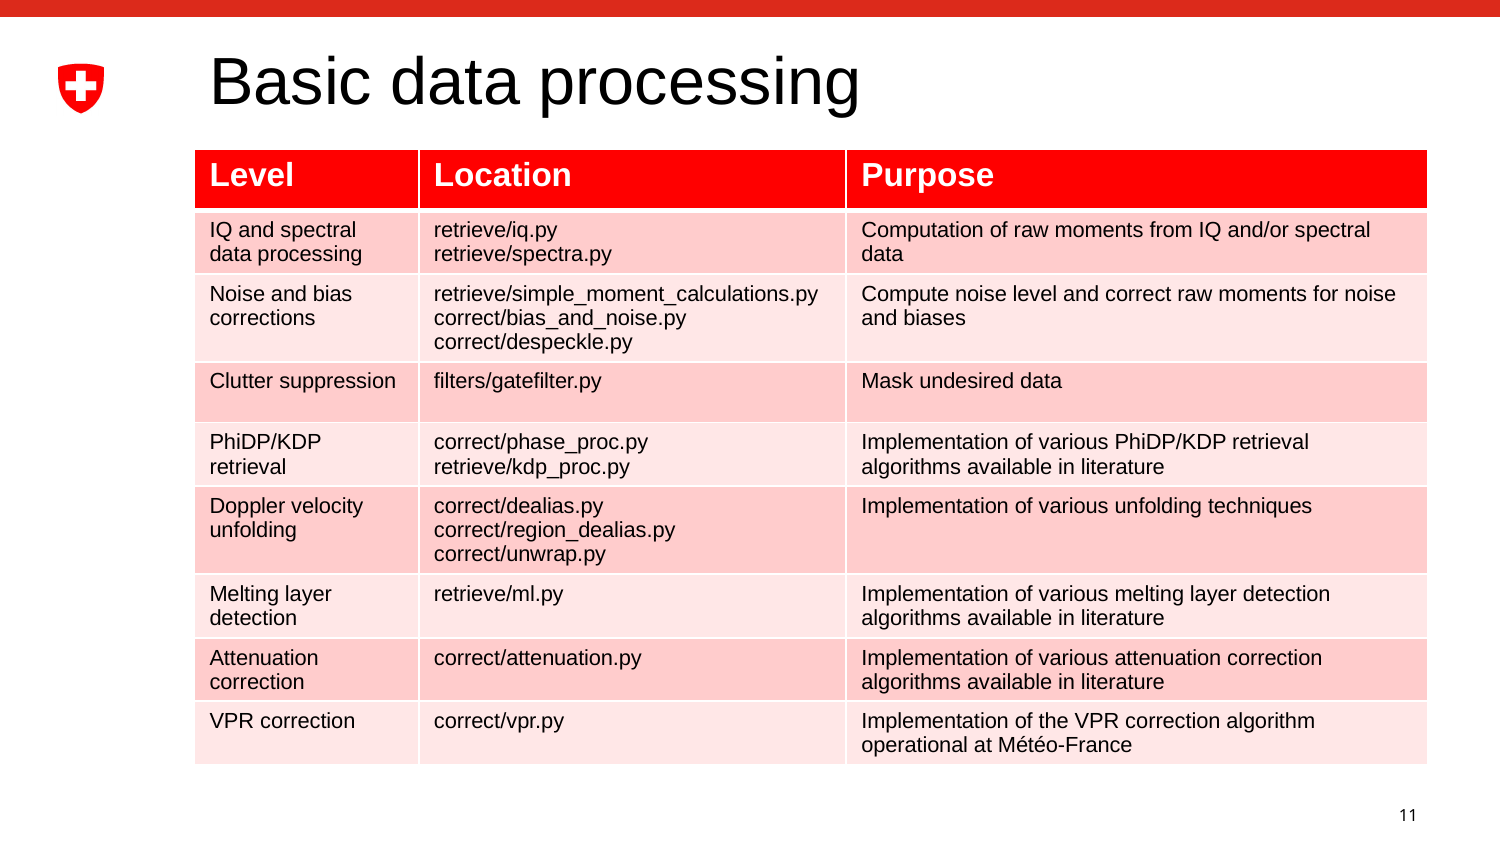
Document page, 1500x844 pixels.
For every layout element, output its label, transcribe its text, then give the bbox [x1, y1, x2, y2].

table_cell Mask undesired data [847, 363, 1427, 422]
table_cell Implementation of various PhiDP/KDP retrieval algorithms available in literature [847, 423, 1427, 485]
table_header Location [420, 150, 845, 208]
table_cell Implementation of various attenuation correction algorithms available in literature [847, 639, 1427, 700]
table_cell Doppler velocity unfolding [195, 487, 418, 573]
table_cell retrieve/simple_moment_calculations.py correct/bias_and_noise.py correct/despeckle.py [420, 275, 845, 361]
table_cell Implementation of various melting layer detection algorithms available in literature [847, 575, 1427, 637]
table_header Purpose [847, 150, 1427, 208]
table_cell Melting layer detection [195, 575, 418, 637]
table_cell correct/dealias.py correct/region_dealias.py correct/unwrap.py [420, 487, 845, 573]
title Basic data processing [194, 30, 1428, 147]
table_cell correct/vpr.py [420, 702, 845, 764]
table_cell Clutter suppression [195, 363, 418, 422]
table_cell filters/gatefilter.py [420, 363, 845, 422]
table_cell Noise and bias corrections [195, 275, 418, 361]
table_cell PhiDP/KDP retrieval [195, 423, 418, 485]
table_cell Attenuation correction [195, 639, 418, 700]
table_cell correct/phase_proc.py retrieve/kdp_proc.py [420, 423, 845, 485]
table_cell correct/attenuation.py [420, 639, 845, 700]
table_cell VPR correction [195, 702, 418, 764]
table_cell Computation of raw moments from IQ and/or spectral data [847, 213, 1427, 273]
table_cell Implementation of various unfolding techniques [847, 487, 1427, 573]
table_cell Compute noise level and correct raw moments for noise and biases [847, 275, 1427, 361]
table_cell retrieve/iq.py retrieve/spectra.py [420, 213, 845, 273]
table_cell IQ and spectral data processing [195, 213, 418, 273]
table_cell retrieve/ml.py [420, 575, 845, 637]
table_header Level [195, 150, 418, 208]
table_cell Implementation of the VPR correction algorithm operational at Météo-France [847, 702, 1427, 764]
